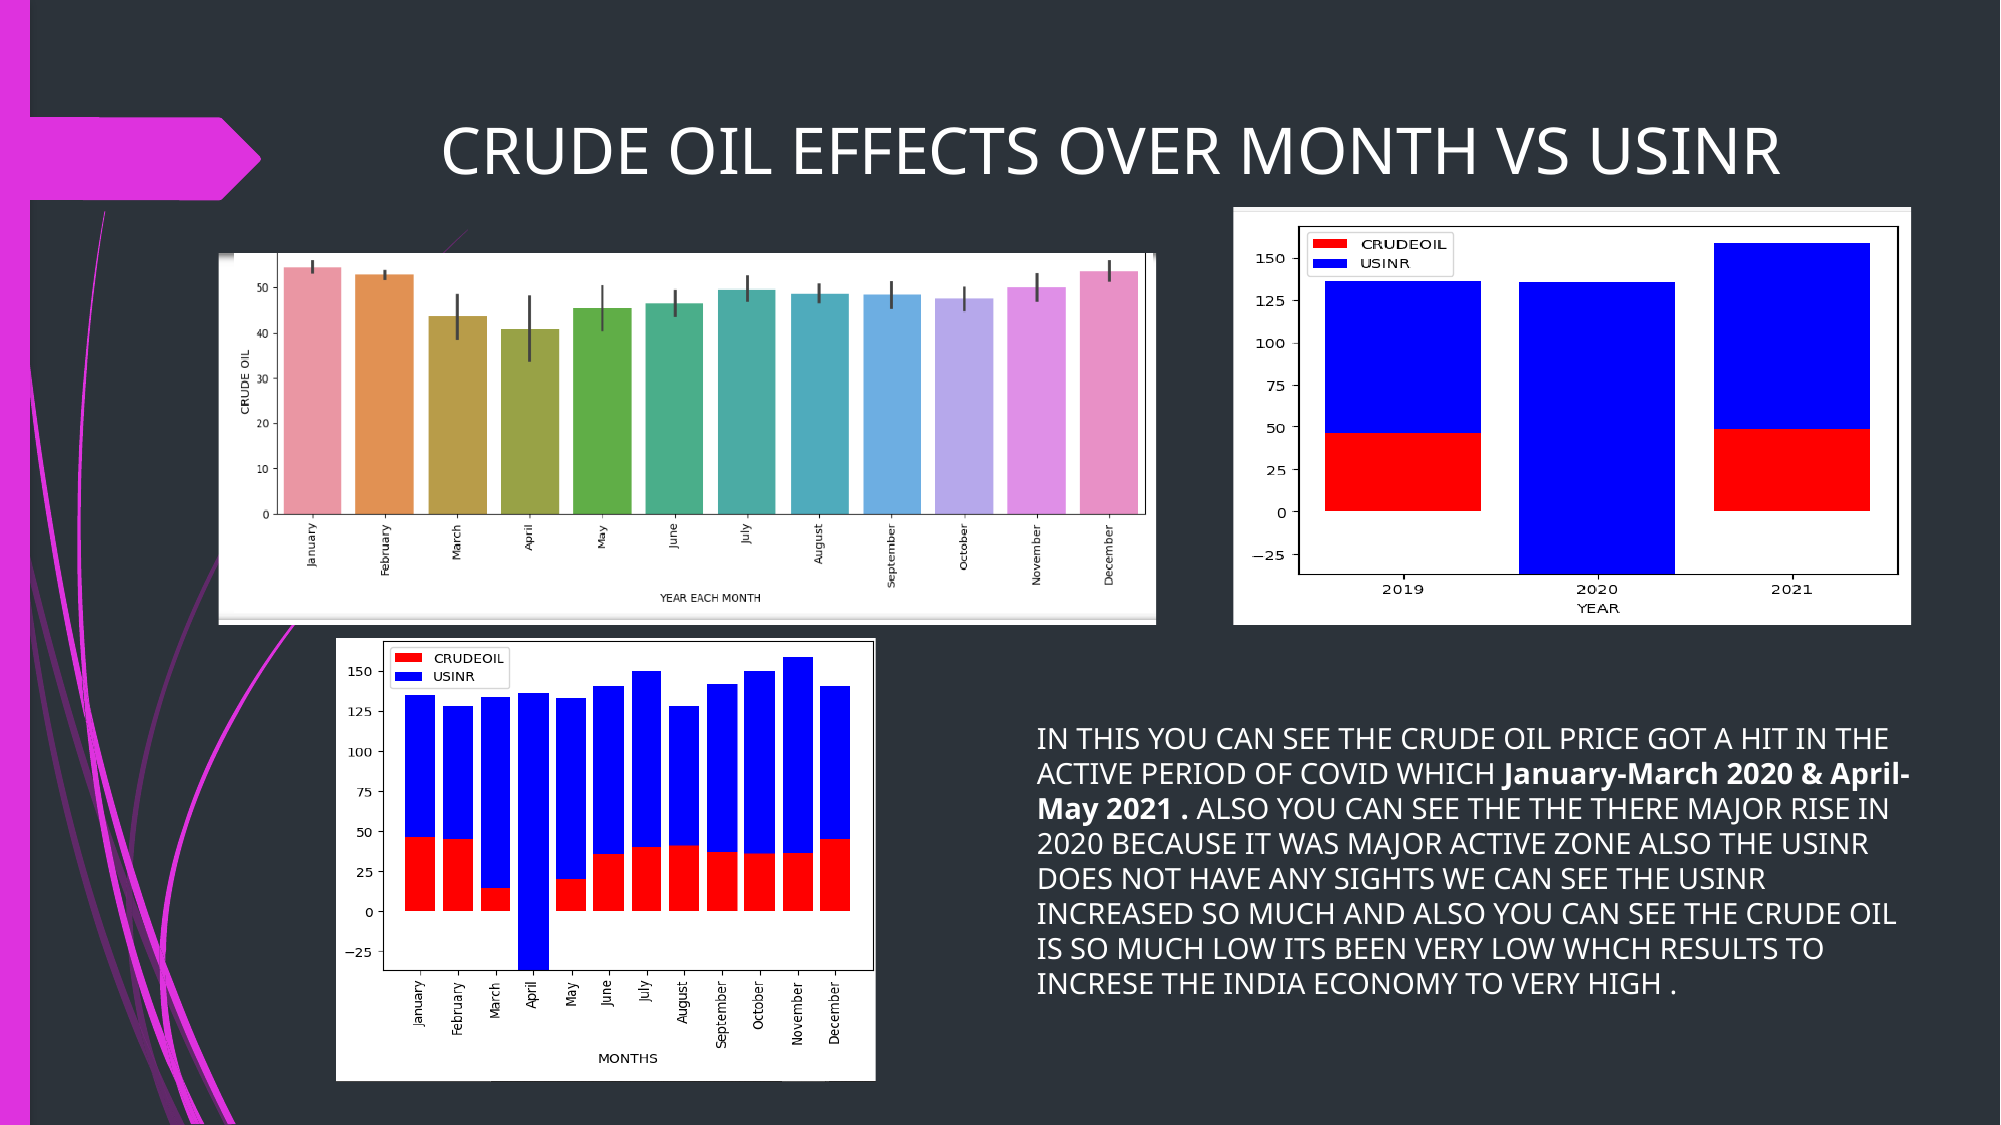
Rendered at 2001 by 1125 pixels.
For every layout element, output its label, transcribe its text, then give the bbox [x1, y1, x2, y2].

text_box IN THIS YOU CAN SEE THE CRUDE OIL PRICE GOT A HIT IN THE ACTIVE PERIOD OF COVID WHICH January-March 2020 & April-May 2021 . ALSO YOU CAN SEE THE THE THERE MAJOR RISE IN 2020 BECAUSE IT WAS MAJOR ACTIVE ZONE ALSO THE USINR DOES NOT HAVE ANY SIGHTS WE CAN SEE THE USINR INCREASED SO MUCH AND ALSO YOU CAN SEE THE CRUDE OIL IS SO MUCH LOW ITS BEEN VERY LOW WHCH RESULTS TO INCRESE THE INDIA ECONOMY TO VERY HIGH . [1022, 712, 1934, 1008]
picture [335, 638, 876, 1086]
title CRUDE OIL EFFECTS OVER MONTH VS USINR [425, 102, 1888, 197]
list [1233, 207, 1912, 625]
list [218, 253, 1157, 625]
